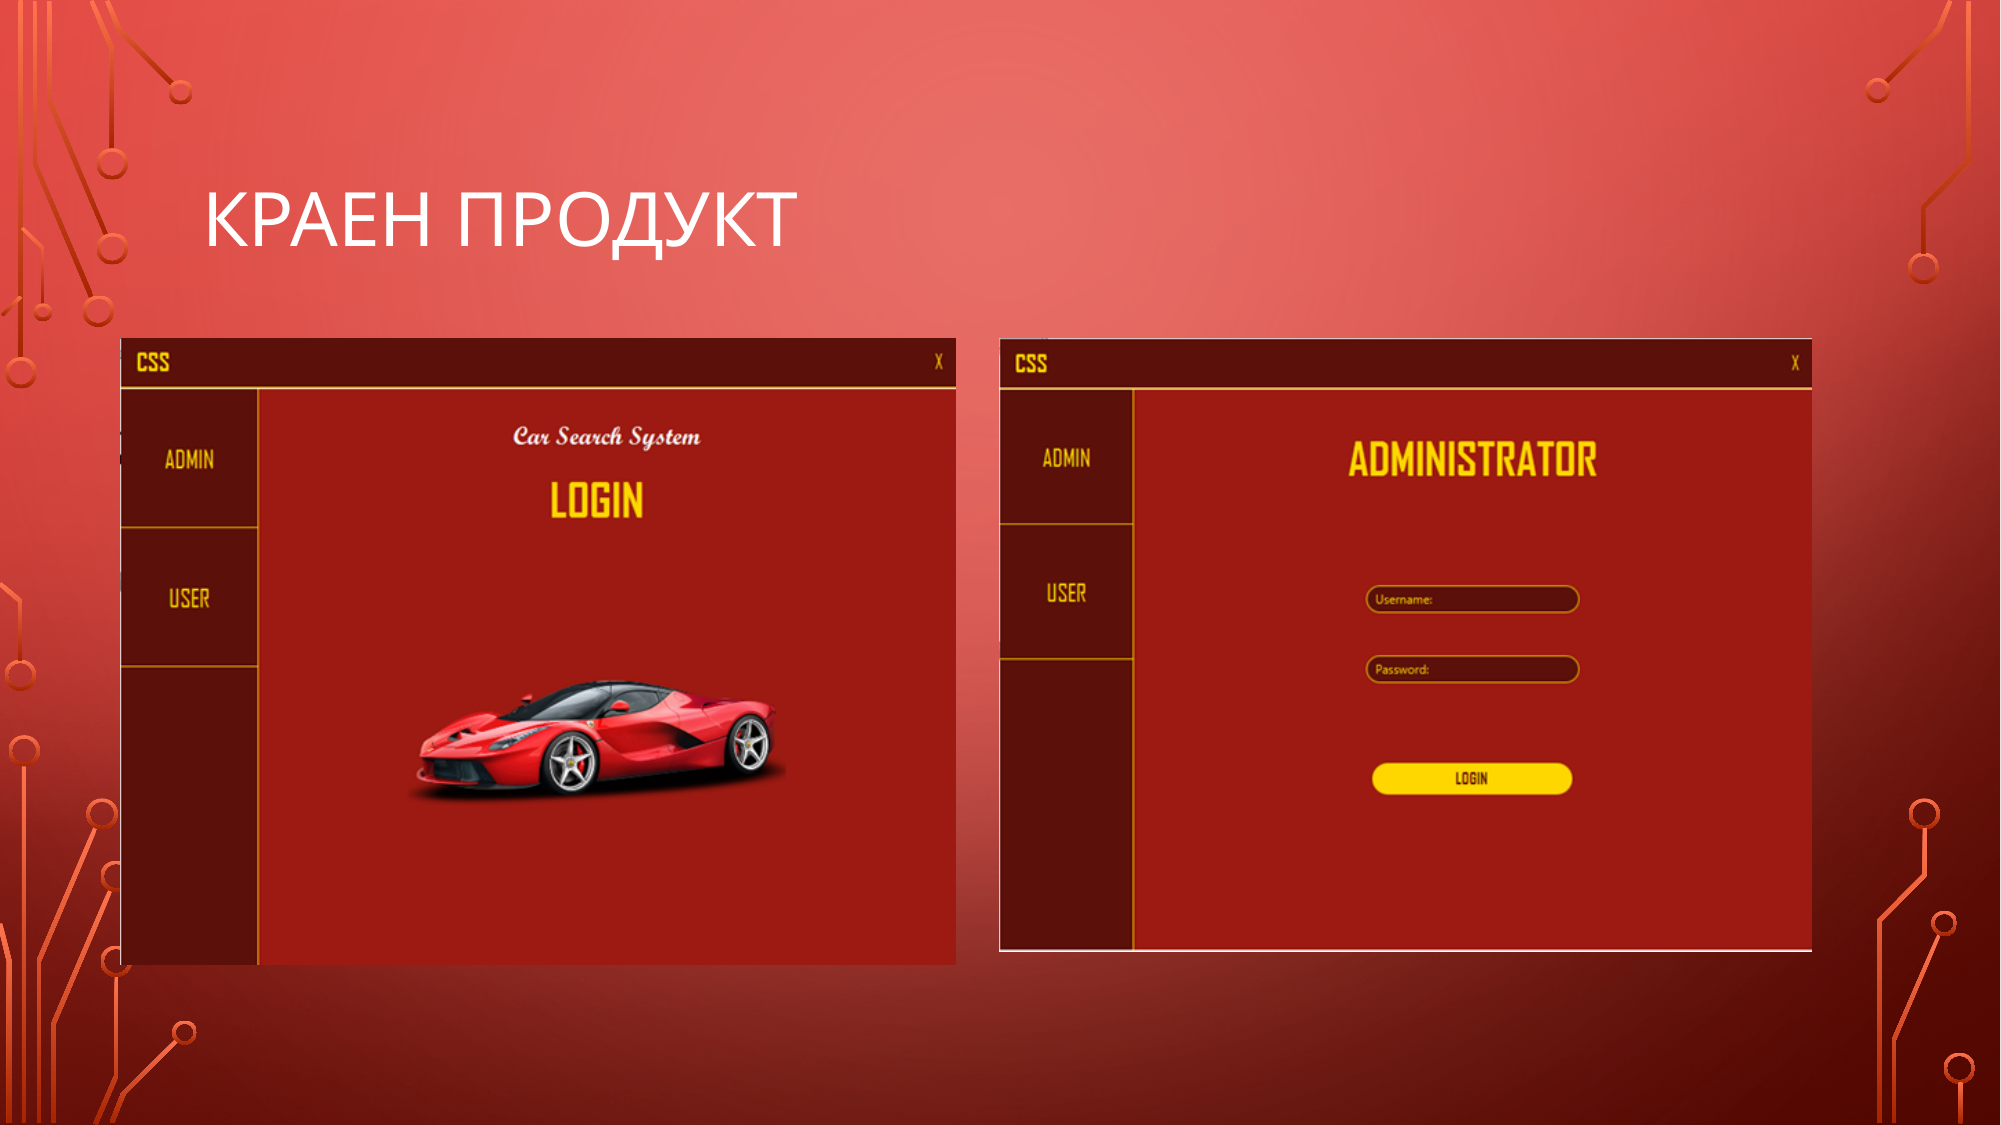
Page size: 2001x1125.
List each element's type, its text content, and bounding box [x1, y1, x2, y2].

picture [999, 337, 1813, 952]
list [120, 337, 956, 965]
title Краен Продукт [187, 101, 1813, 344]
